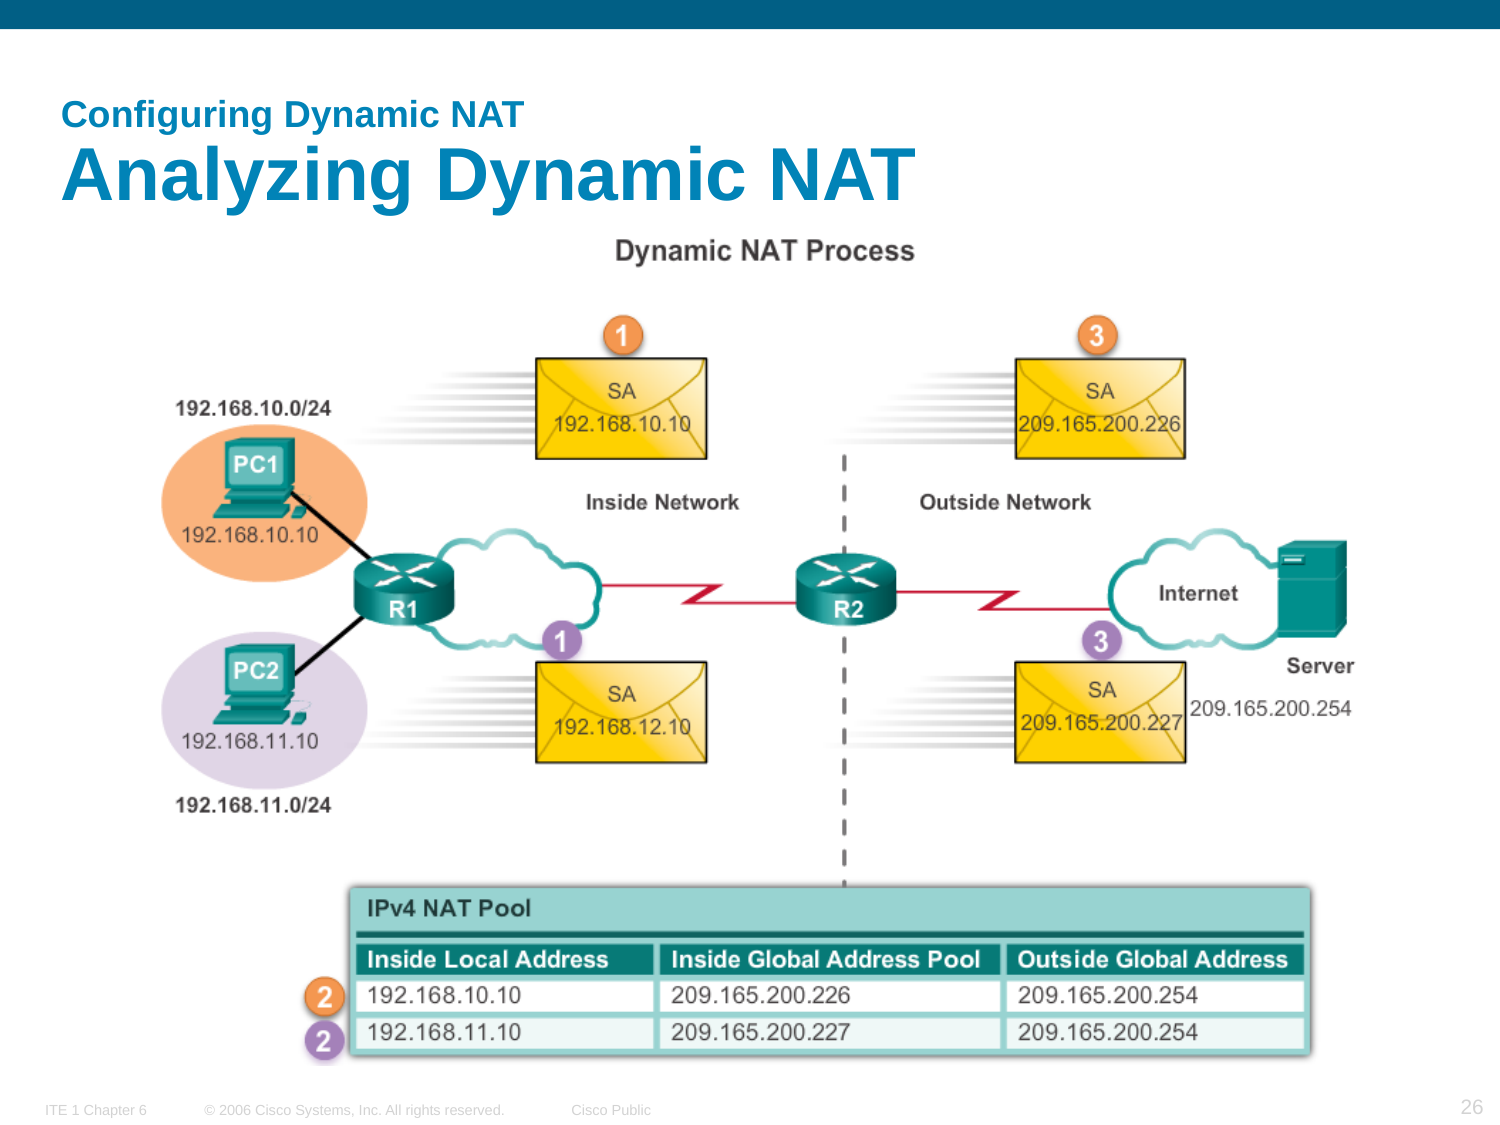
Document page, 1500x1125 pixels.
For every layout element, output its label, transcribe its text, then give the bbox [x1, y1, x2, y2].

picture [143, 231, 1357, 1066]
title Configuring Dynamic NAT Analyzing Dynamic NAT [47, 85, 1384, 224]
